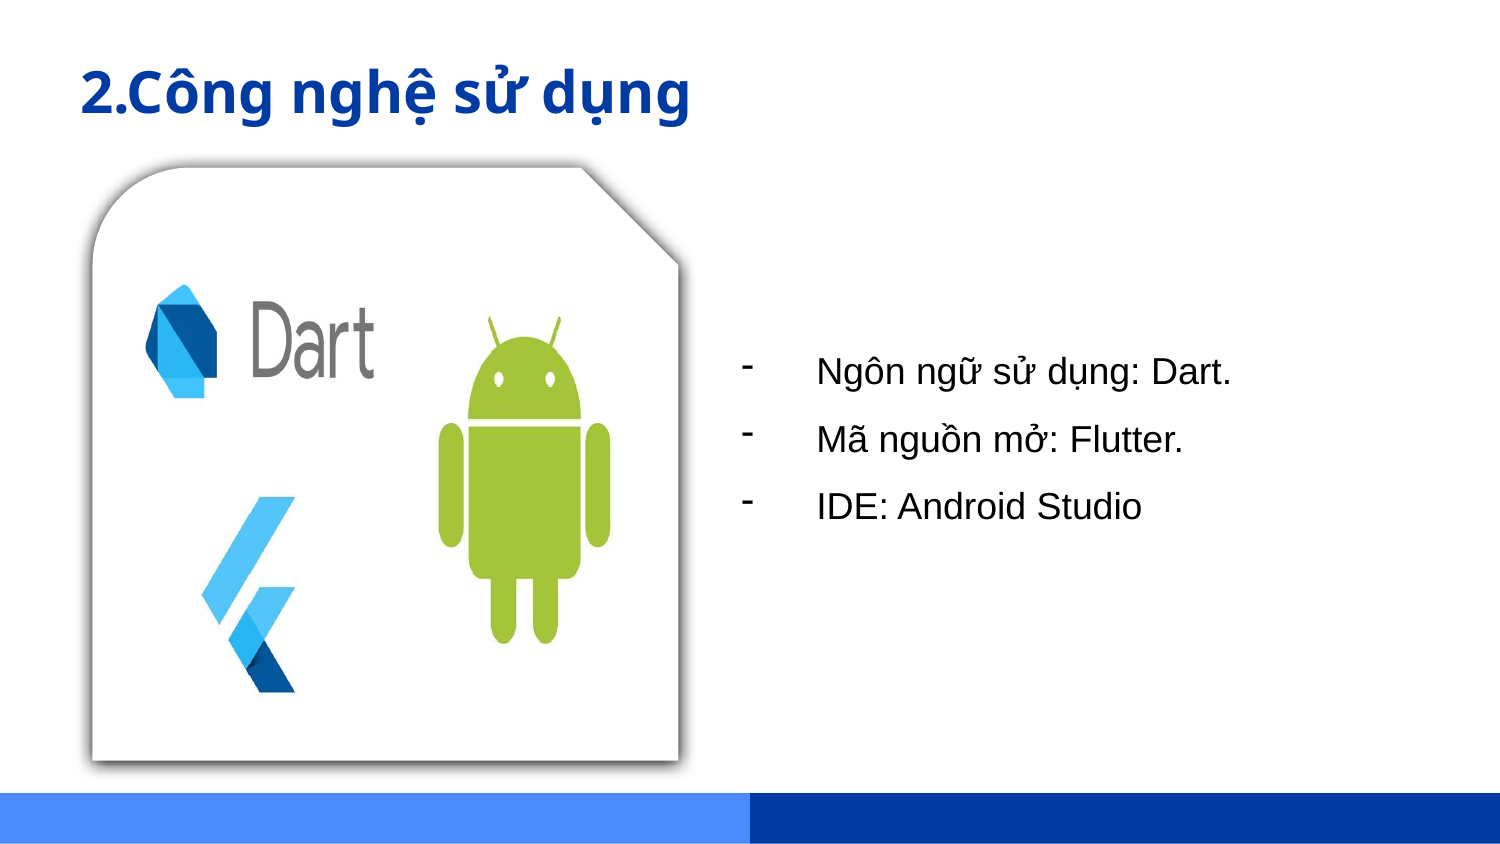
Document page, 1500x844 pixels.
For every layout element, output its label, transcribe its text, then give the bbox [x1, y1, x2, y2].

text_box Ngôn ngữ sử dụng: Dart. Mã nguồn mở: Flutter. IDE: Android Studio [726, 309, 1452, 529]
title 2.Công nghệ sử dụng [65, 40, 1330, 135]
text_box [92, 167, 679, 761]
